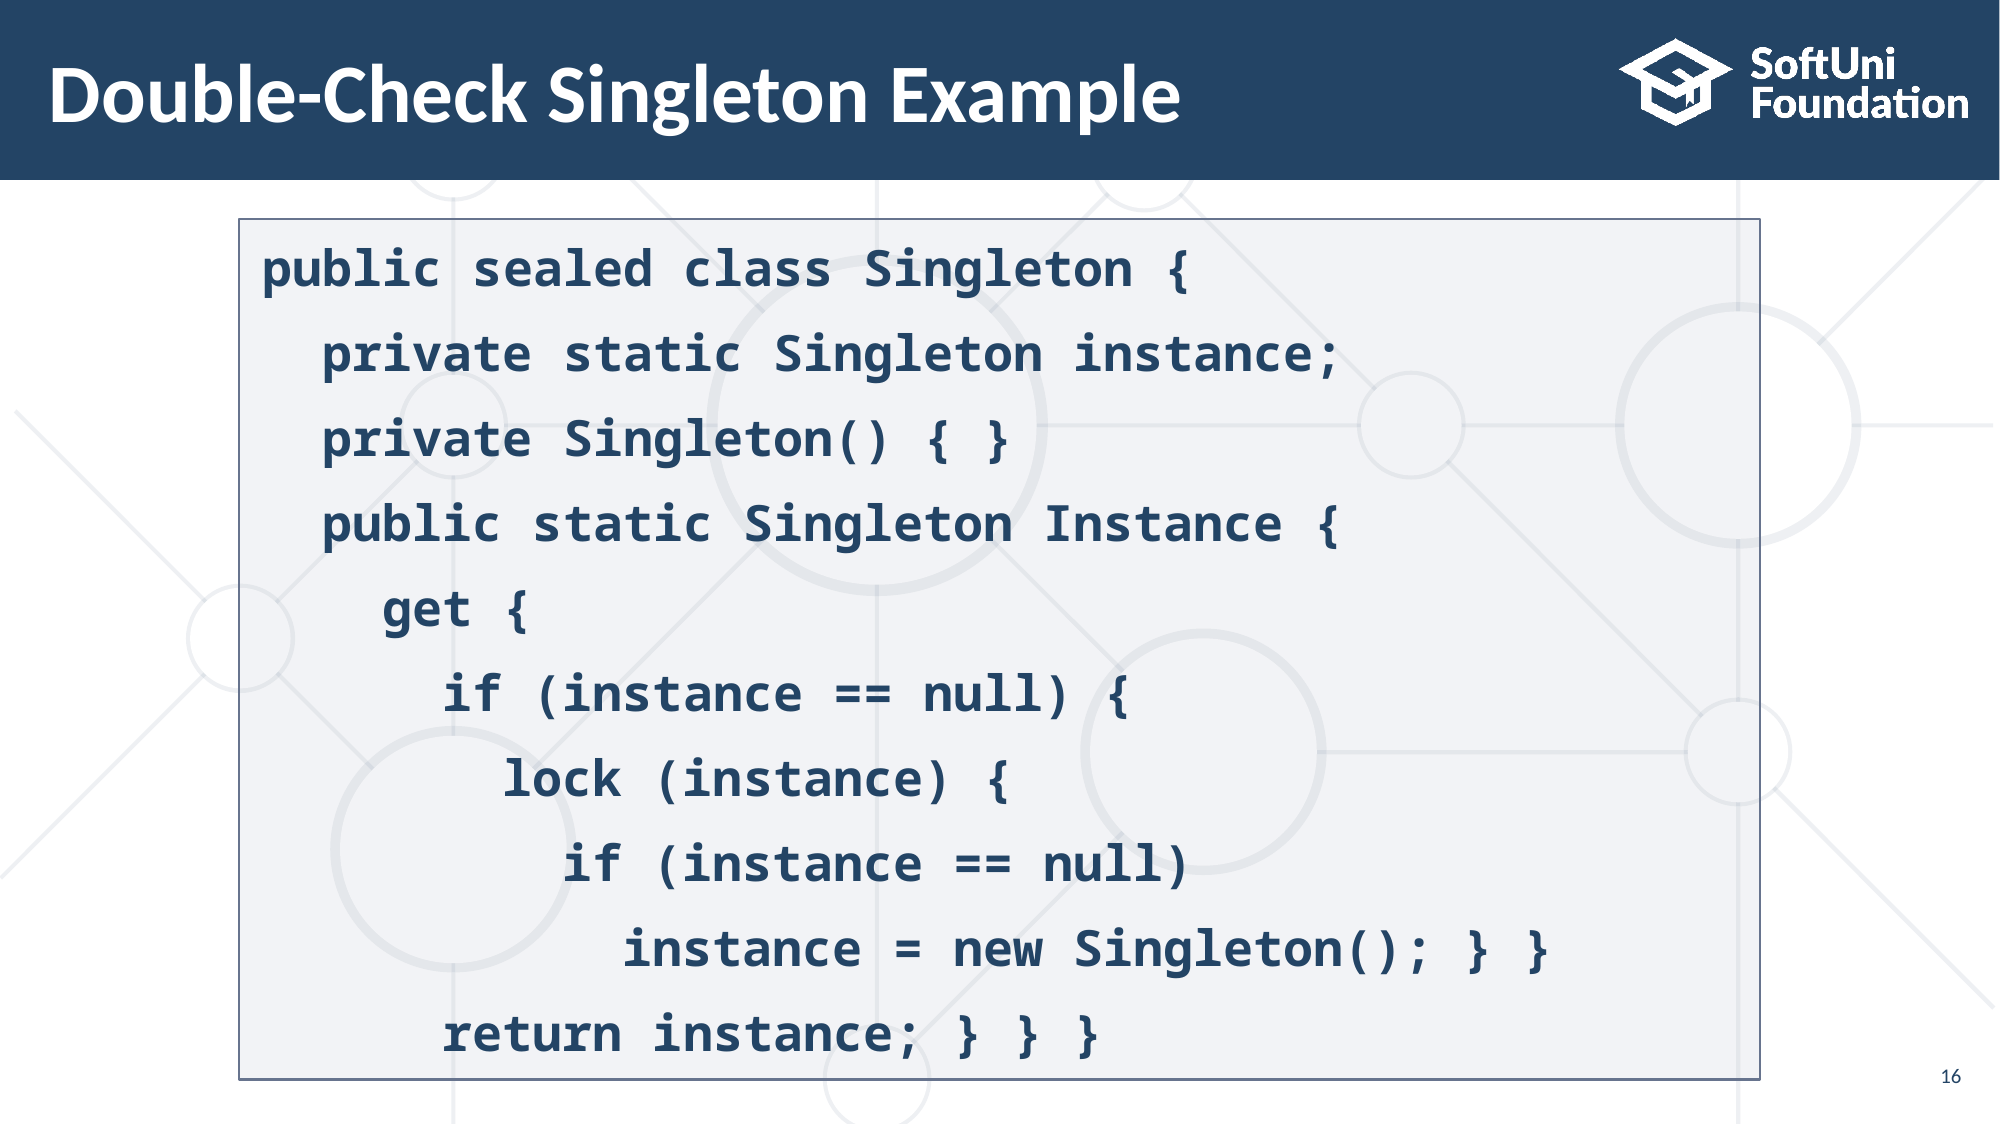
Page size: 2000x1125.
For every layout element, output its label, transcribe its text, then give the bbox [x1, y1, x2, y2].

text_box public sealed class Singleton { private static Singleton instance; private Singleton() { } public static Singleton Instance { get { if (instance == null) { lock (instance) { if (instance == null) instance = new Singleton(); } } return instance; } } } [239, 218, 1761, 1080]
picture [1618, 38, 1968, 126]
slide_number 16 [1896, 1049, 1968, 1101]
title Double-Check Singleton Example [31, 16, 1591, 162]
